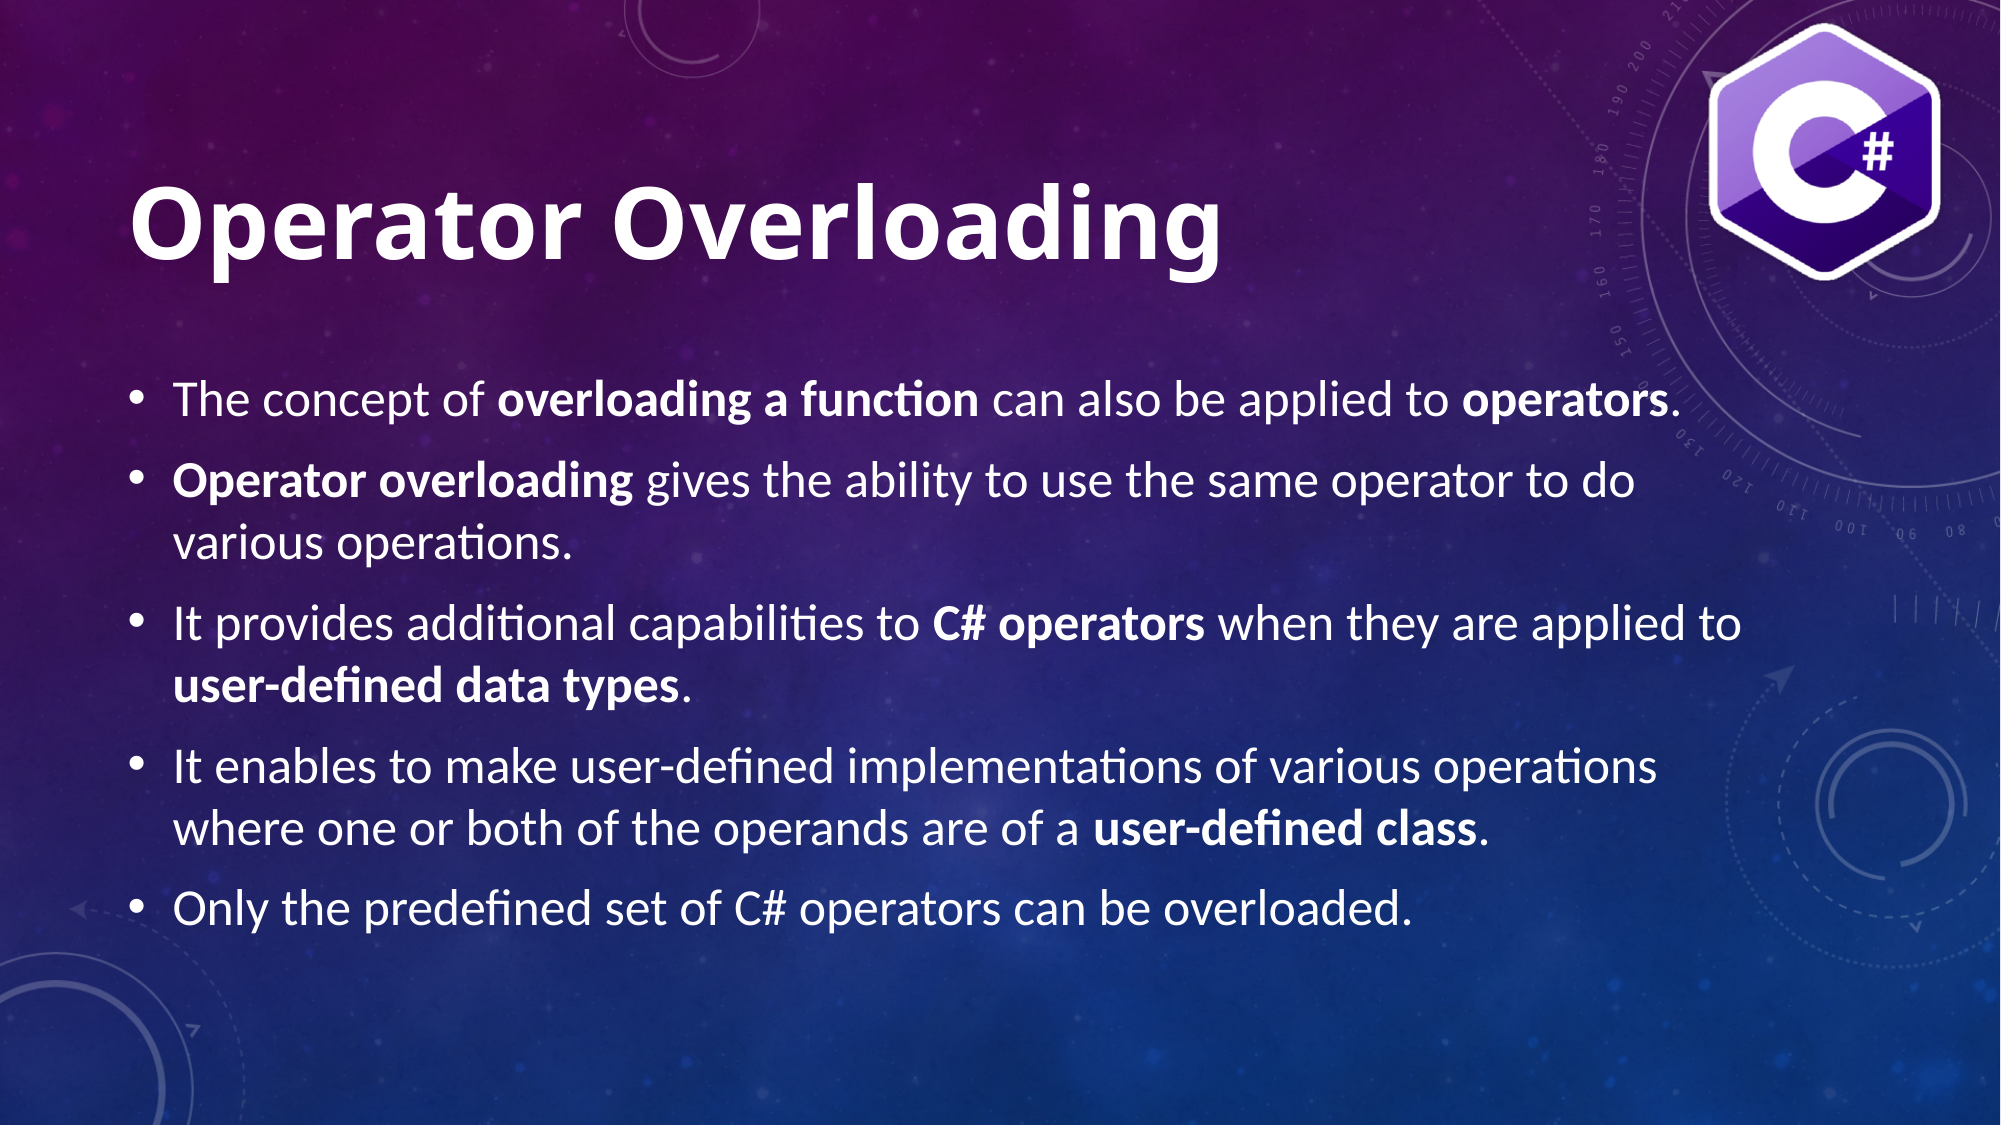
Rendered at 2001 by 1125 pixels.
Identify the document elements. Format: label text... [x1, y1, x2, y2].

list The concept of overloading a function can also be applied to operators. Operator overloading gives the ability to use the same operator to do various operations. It provides additional capabilities to C# operators when they are applied to user-defined data types. It enables to make user-defined implementations of various operations where one or both of the operands are of a user-defined class. Only the predefined set of C# operators can be overloaded. [112, 351, 1775, 950]
picture [0, 0, 2001, 1125]
title Operator Overloading [112, 99, 1775, 339]
